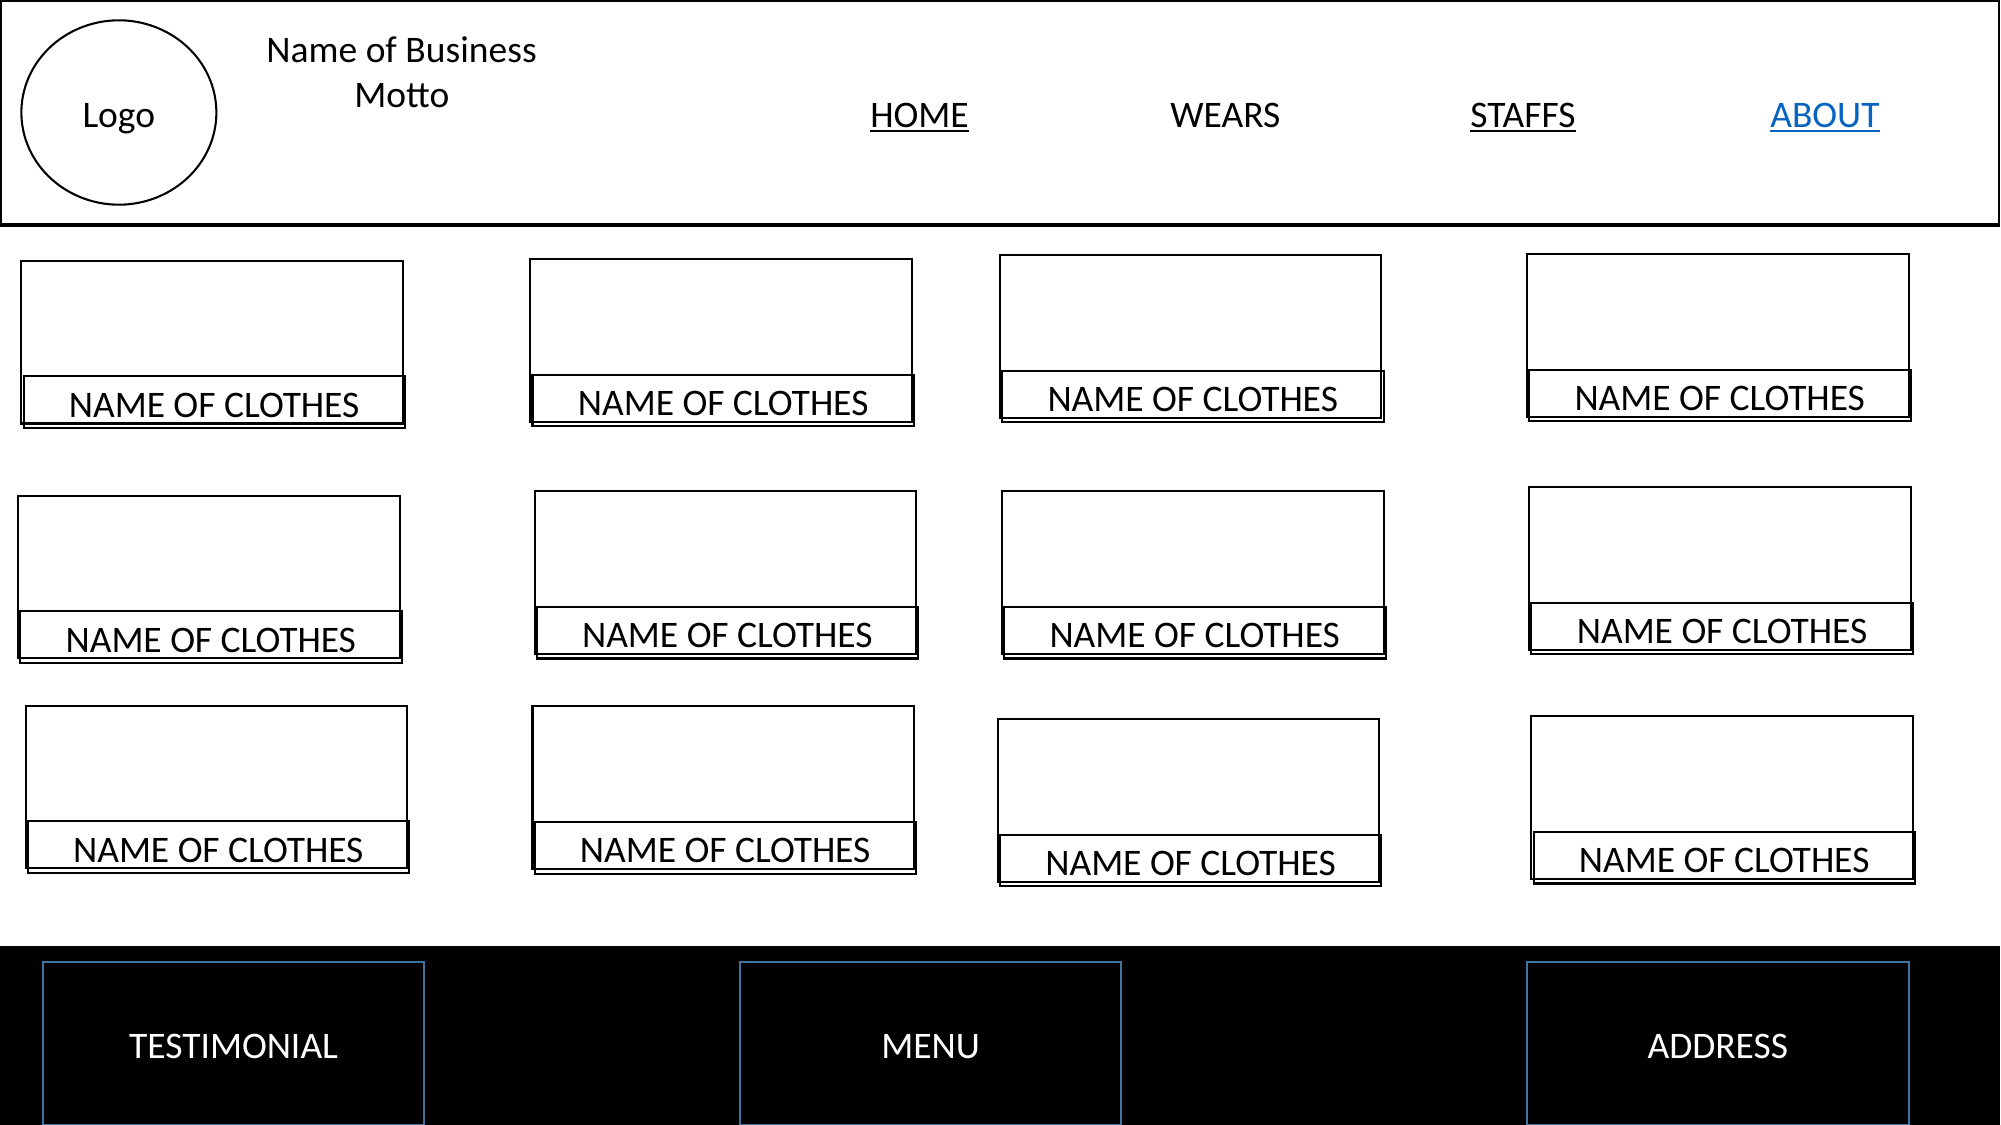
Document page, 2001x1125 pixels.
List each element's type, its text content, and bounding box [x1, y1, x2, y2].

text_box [1002, 491, 1386, 659]
text_box TESTIMONIAL [42, 961, 425, 1125]
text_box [25, 705, 410, 873]
text_box Logo [20, 19, 218, 206]
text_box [530, 259, 914, 427]
text_box [0, 946, 2000, 1125]
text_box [1531, 716, 1915, 884]
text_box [1529, 487, 1913, 655]
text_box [997, 719, 1382, 887]
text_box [534, 491, 919, 659]
text_box ADDRESS [1526, 961, 1910, 1125]
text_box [1527, 254, 1911, 422]
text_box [532, 706, 917, 874]
text_box Name of Business Motto [215, 19, 588, 120]
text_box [999, 254, 1384, 423]
text_box MENU [739, 961, 1122, 1125]
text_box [18, 495, 402, 663]
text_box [21, 260, 405, 428]
text_box HOME WEARS STAFFS ABOUT [0, 0, 2000, 226]
